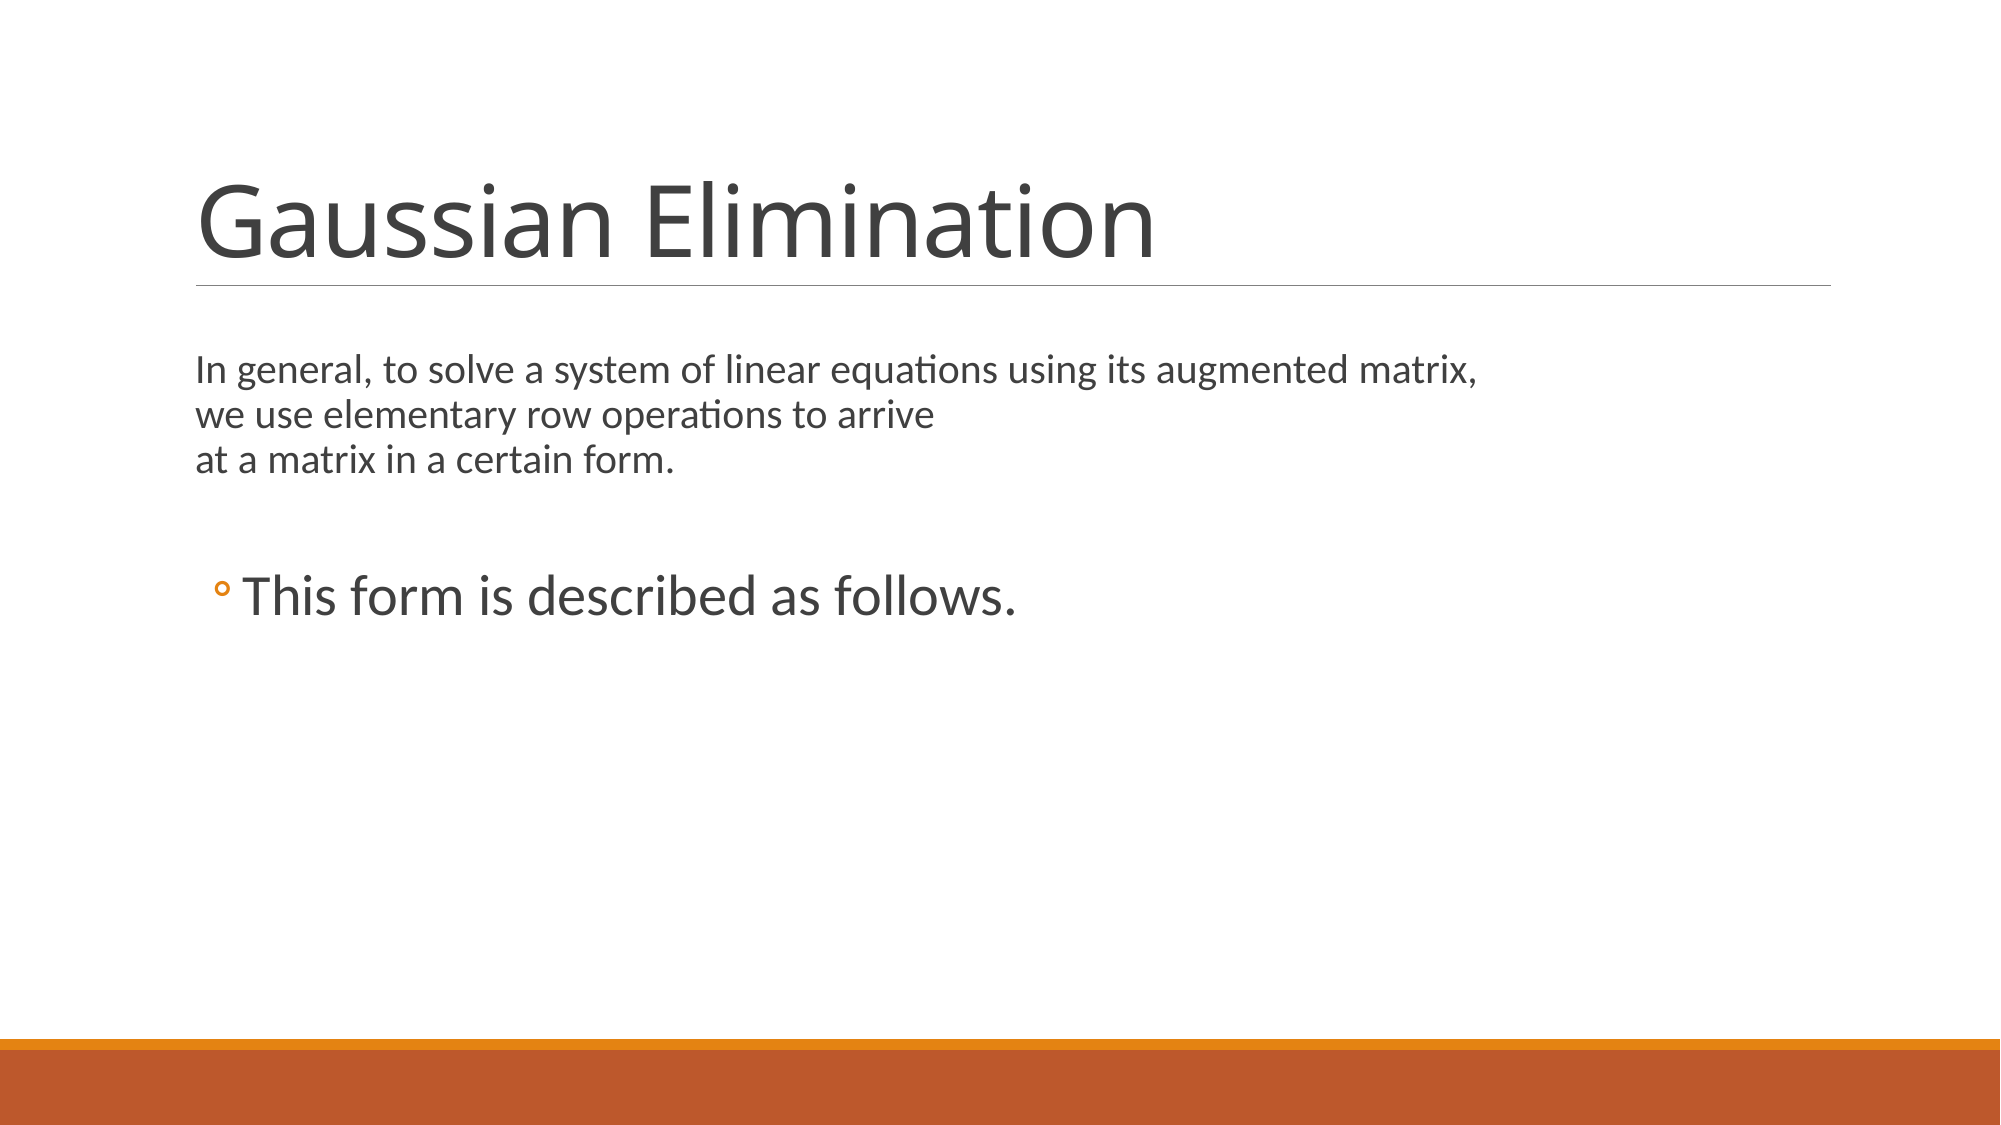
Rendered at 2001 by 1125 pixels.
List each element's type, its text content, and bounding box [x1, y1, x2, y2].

list In general, to solve a system of linear equations using its augmented matrix, we use elementary row operations to arrive at a matrix in a certain form. This form is described as follows. [180, 340, 1568, 1125]
title Gaussian Elimination [180, 47, 1830, 285]
